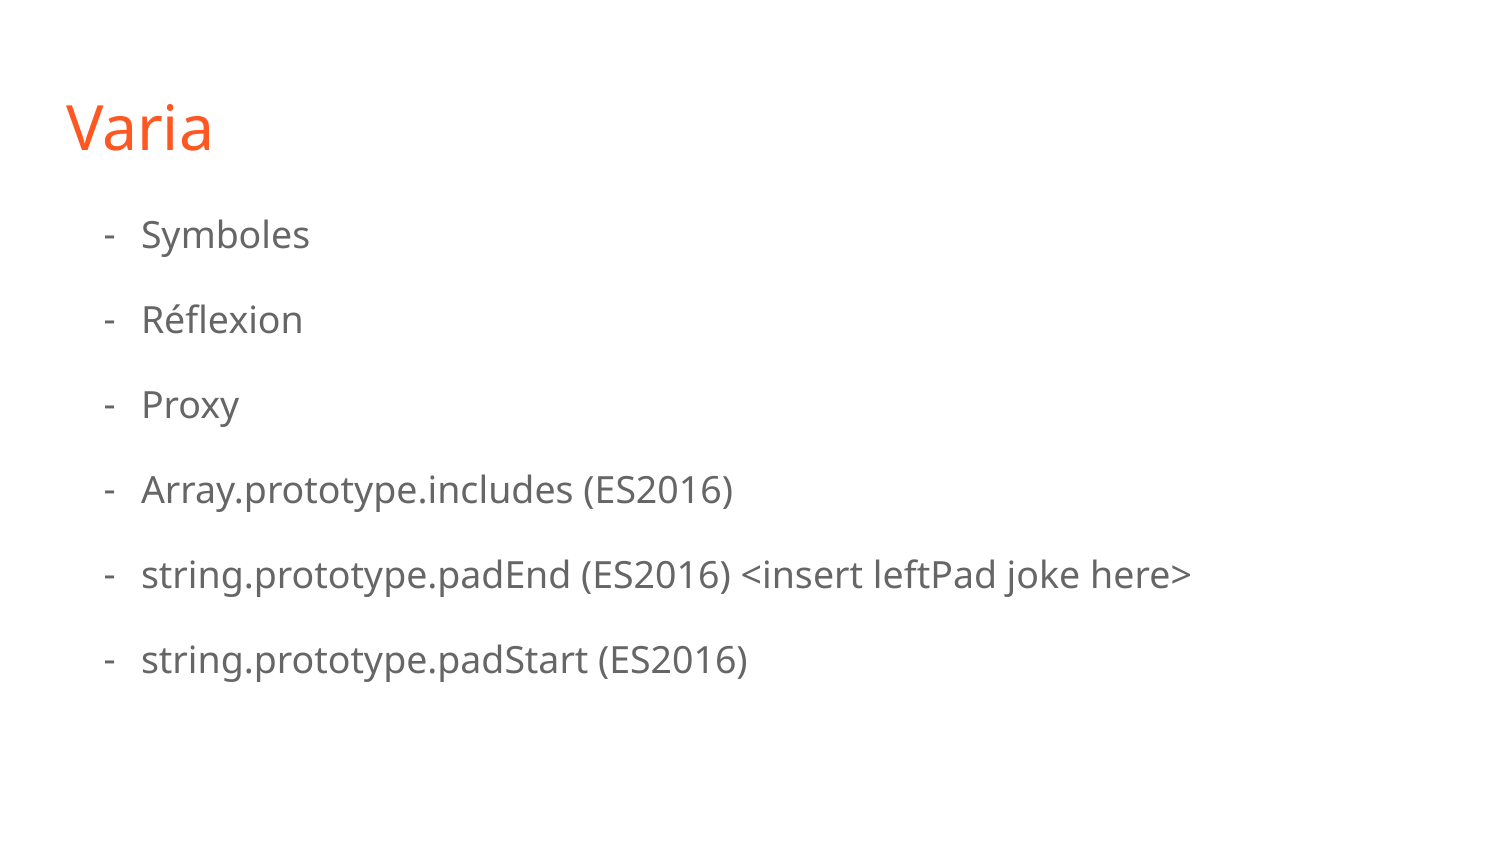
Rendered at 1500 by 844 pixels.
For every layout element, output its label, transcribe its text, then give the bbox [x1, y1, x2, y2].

list Symboles Réflexion Proxy Array.prototype.includes (ES2016) string.prototype.padEnd (ES2016) <insert leftPad joke here> string.prototype.padStart (ES2016) [51, 189, 1449, 750]
title Varia [51, 72, 1449, 167]
